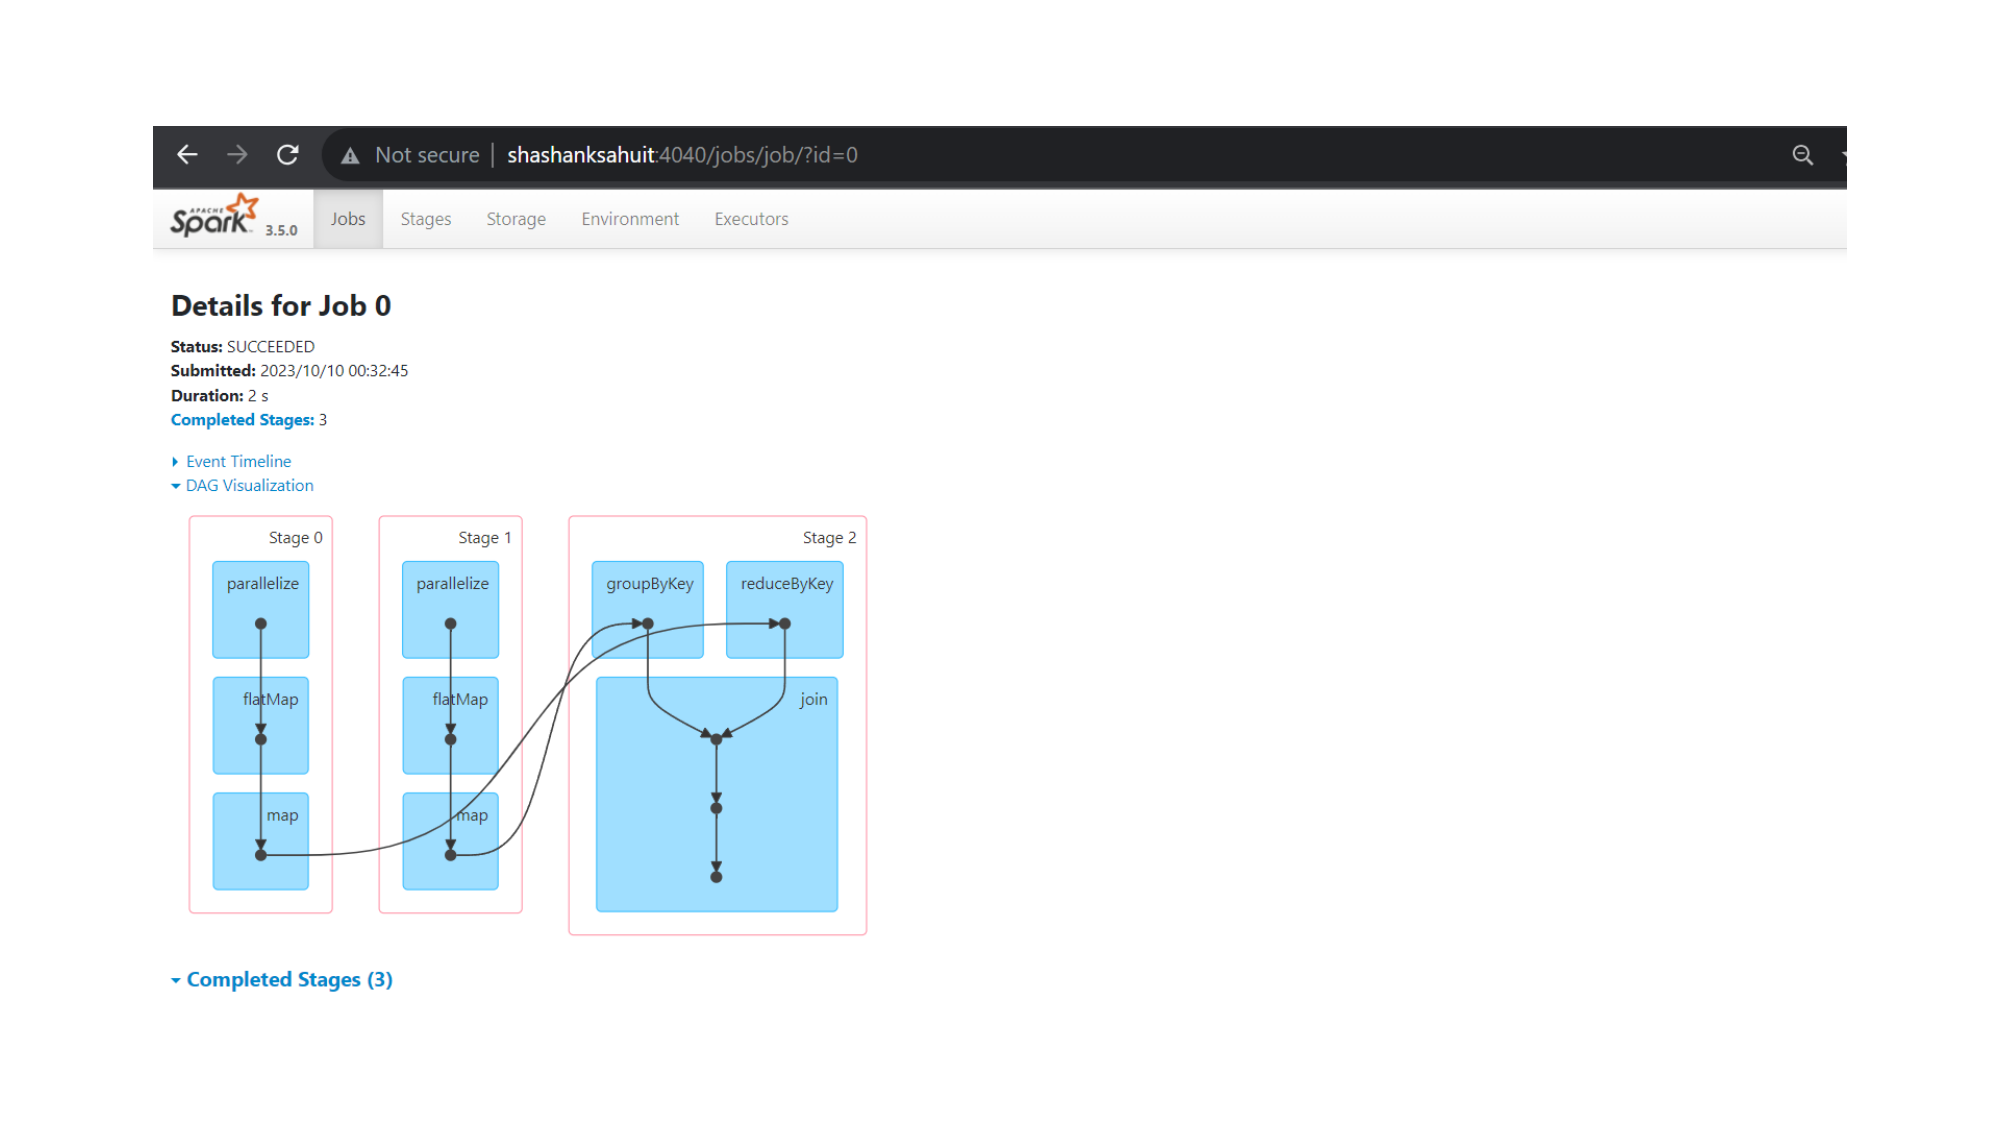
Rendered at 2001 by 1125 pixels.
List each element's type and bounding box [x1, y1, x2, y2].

picture [152, 126, 1847, 999]
